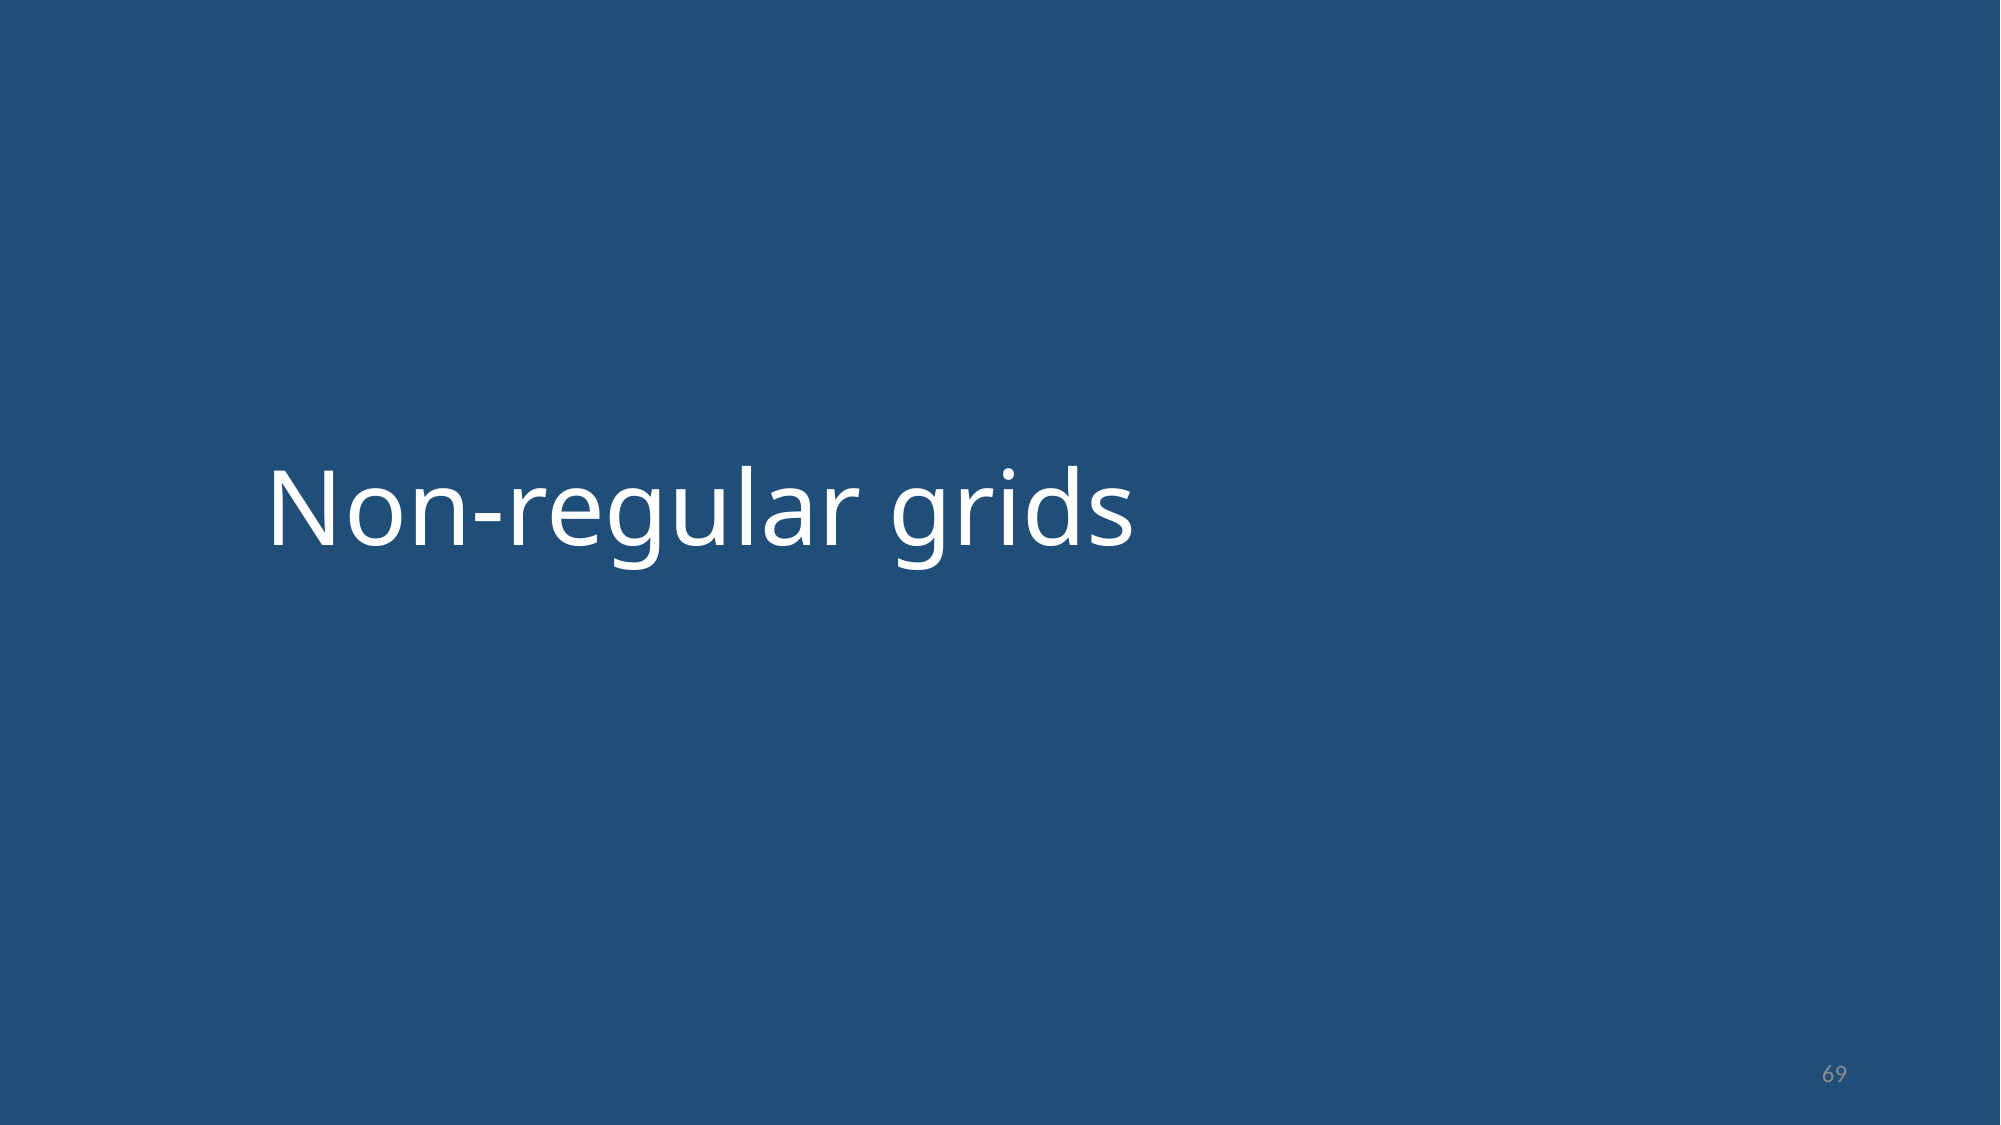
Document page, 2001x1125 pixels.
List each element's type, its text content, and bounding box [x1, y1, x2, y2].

slide_number 69 [1412, 1042, 1863, 1103]
title Non-regular grids [249, 184, 1750, 576]
